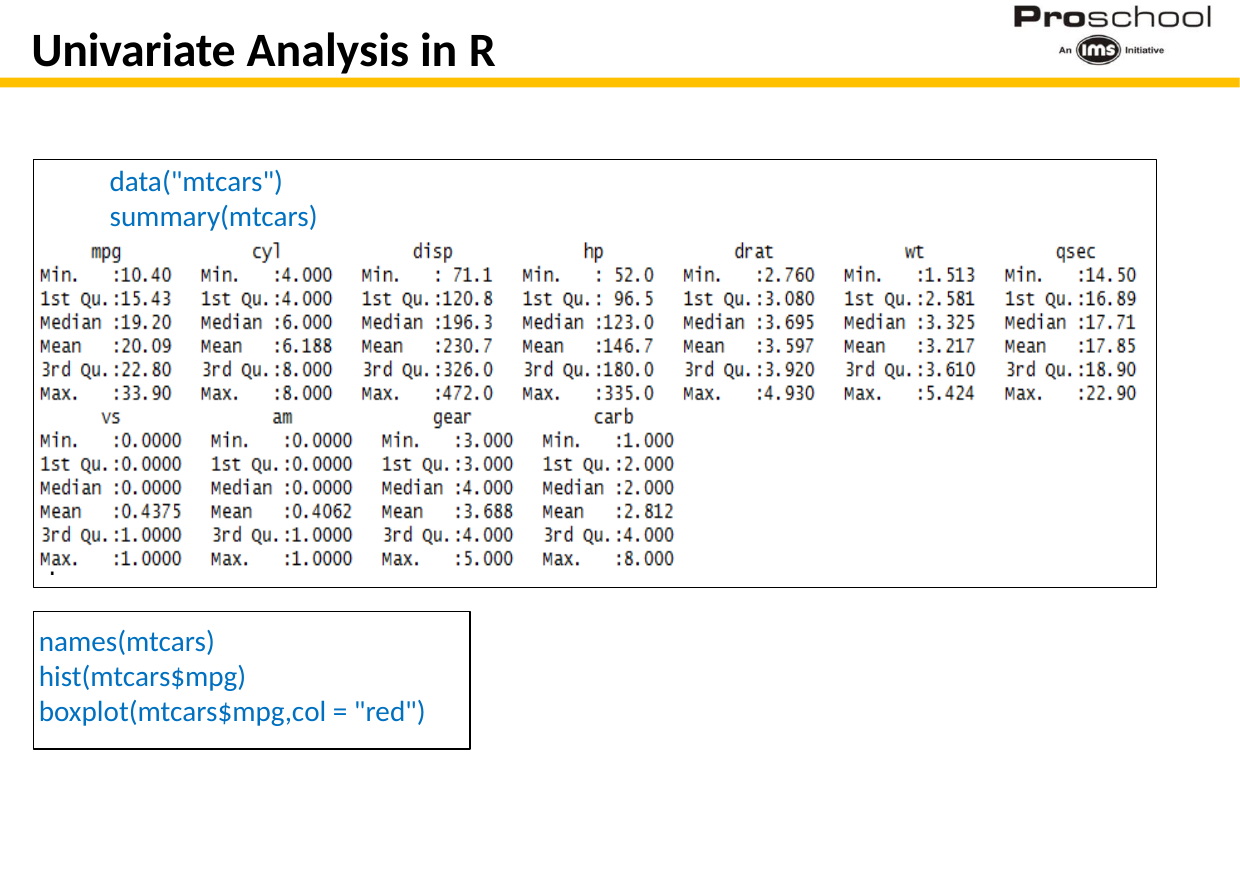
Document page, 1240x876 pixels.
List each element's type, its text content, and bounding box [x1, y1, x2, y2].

text_box [26, 241, 33, 575]
text_box names(mtcars) hist(mtcars$mpg) boxplot(mtcars$mpg,col = "red") [24, 615, 600, 736]
text_box [33, 159, 1157, 588]
picture [1004, 0, 1221, 73]
text_box [33, 611, 470, 615]
text_box data("mtcars") summary(mtcars) [94, 155, 732, 240]
text_box [33, 736, 470, 750]
title Univariate Analysis in R [29, 18, 1212, 165]
